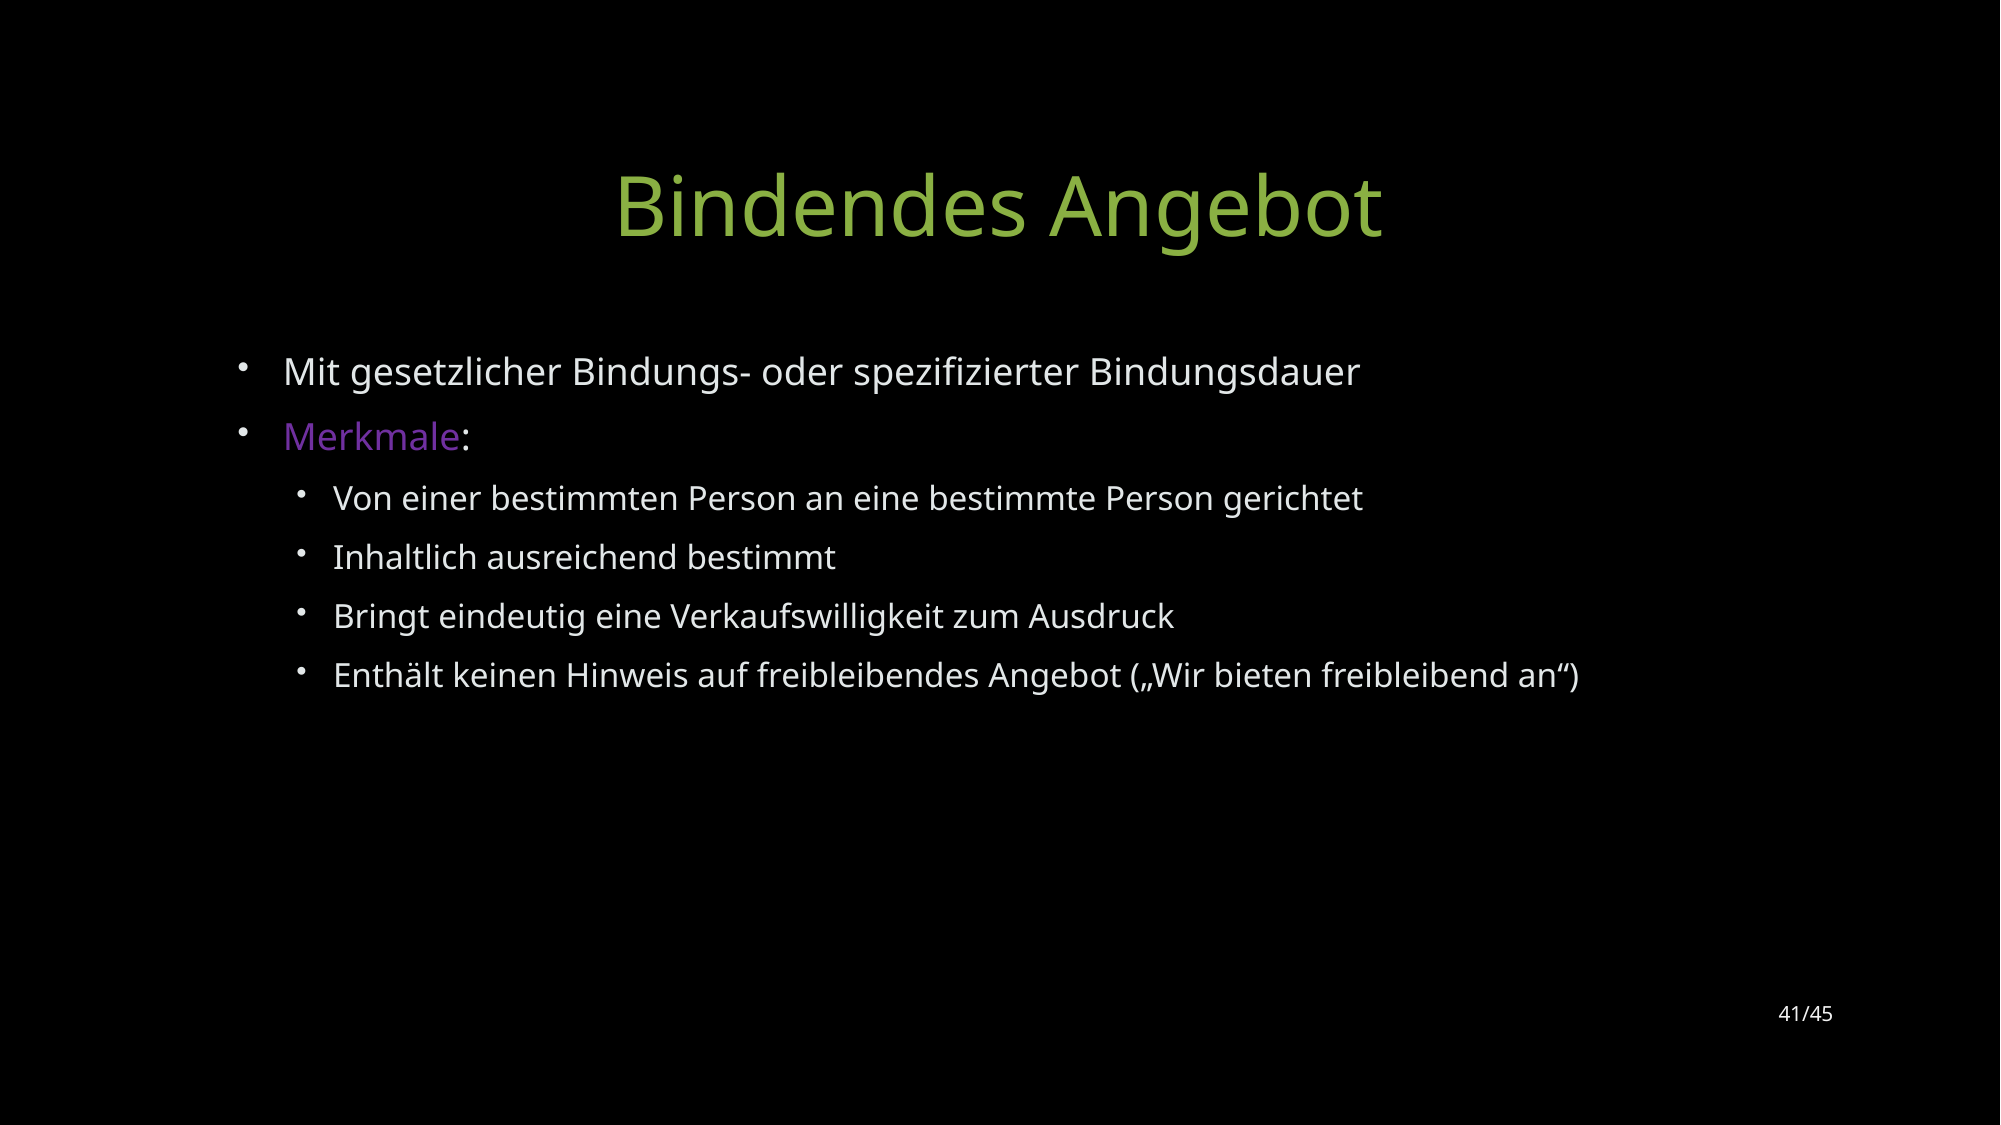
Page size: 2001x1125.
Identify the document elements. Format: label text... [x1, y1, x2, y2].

title Bindendes Angebot [149, 99, 1849, 307]
slide_number 41 [1724, 984, 1849, 1045]
list Mit gesetzlicher Bindungs- oder spezifizierter Bindungsdauer Merkmale: Von einer bestimmten Person an eine bestimmte Person gerichtet Inhaltlich ausreichend bestimmt Bringt eindeutig eine Verkaufswilligkeit zum Ausdruck Enthält keinen Hinweis auf freibleibendes Angebot („Wir bieten freibleibend an“) [149, 340, 1849, 950]
